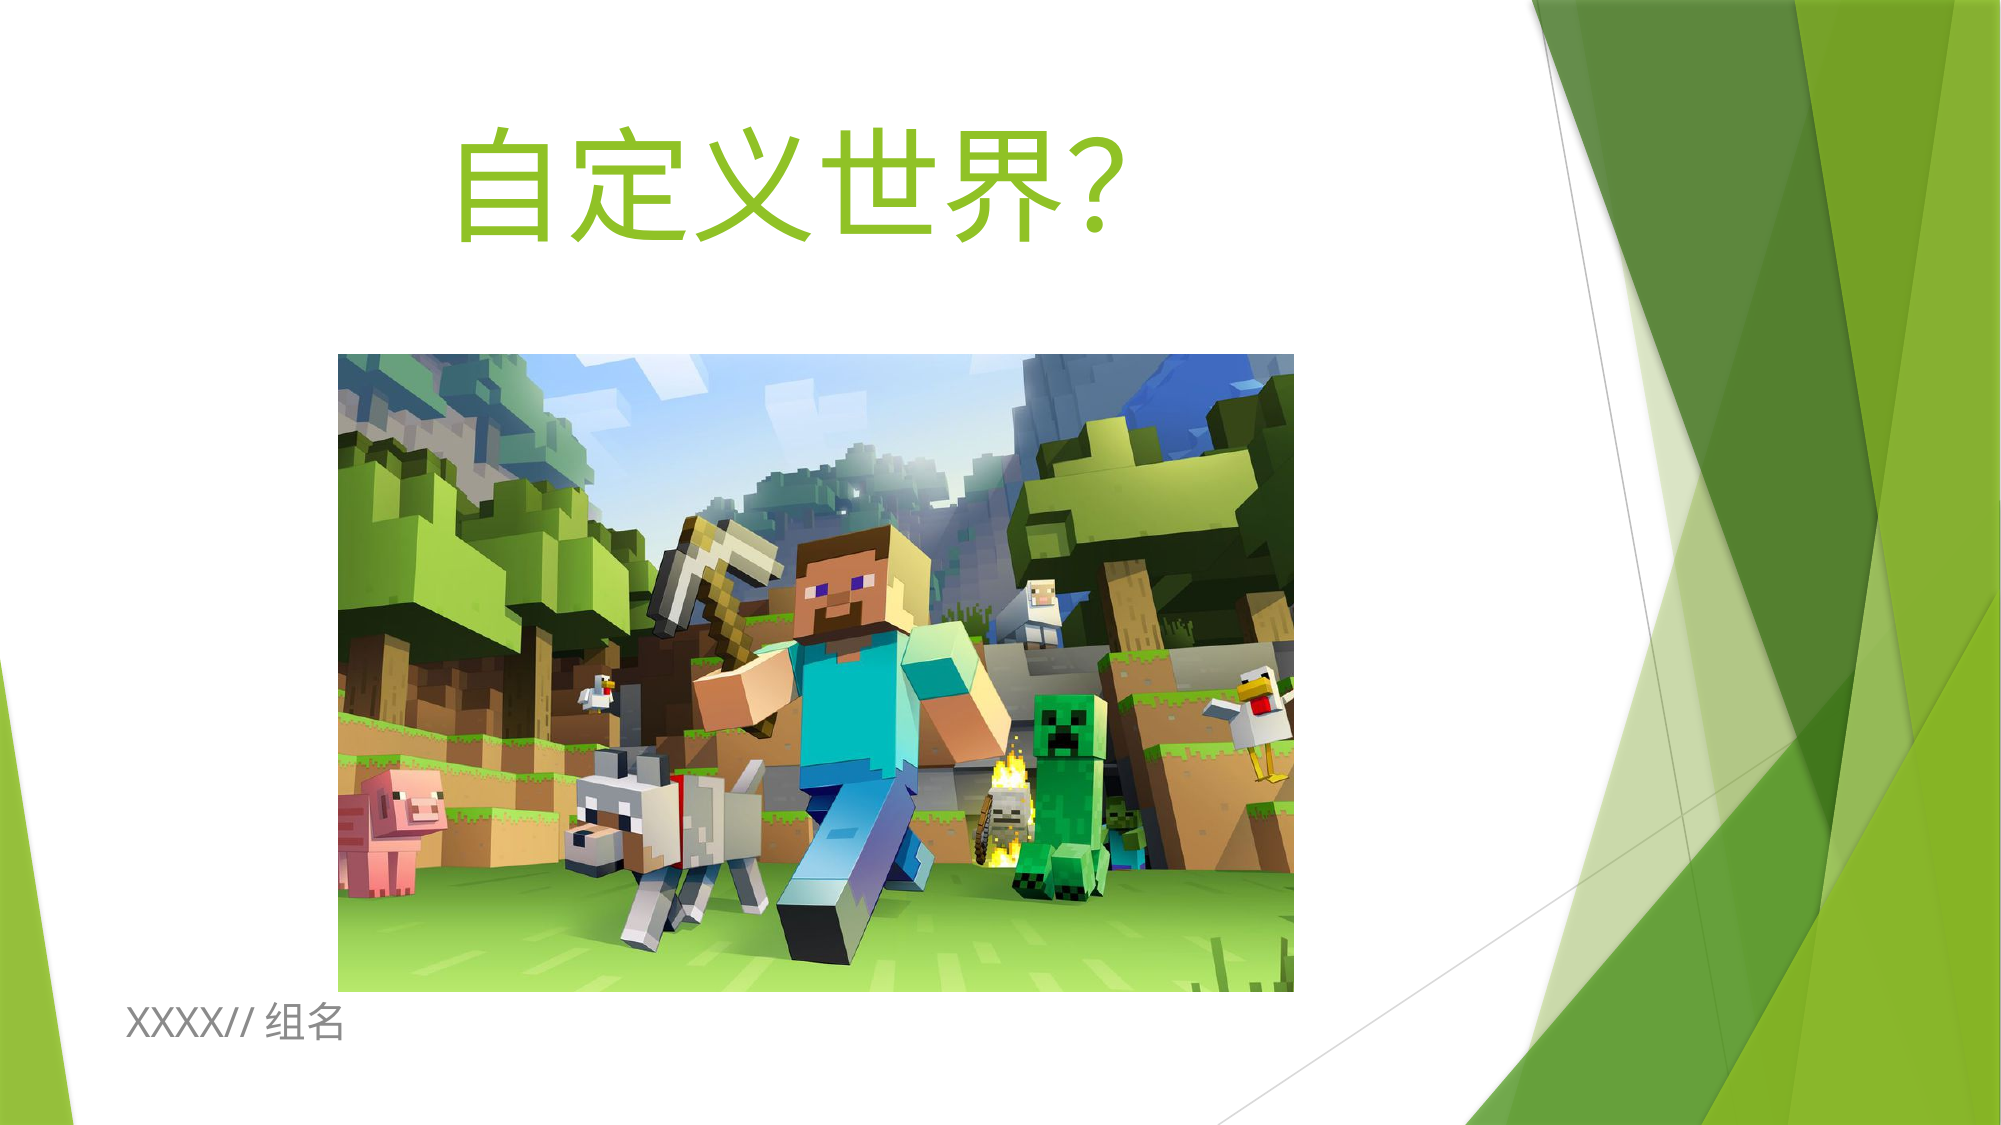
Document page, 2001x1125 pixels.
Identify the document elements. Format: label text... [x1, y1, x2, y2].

footer XXXX//组名 [111, 991, 1145, 1051]
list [338, 353, 1295, 992]
title 自定义世界？ [111, 99, 1522, 317]
